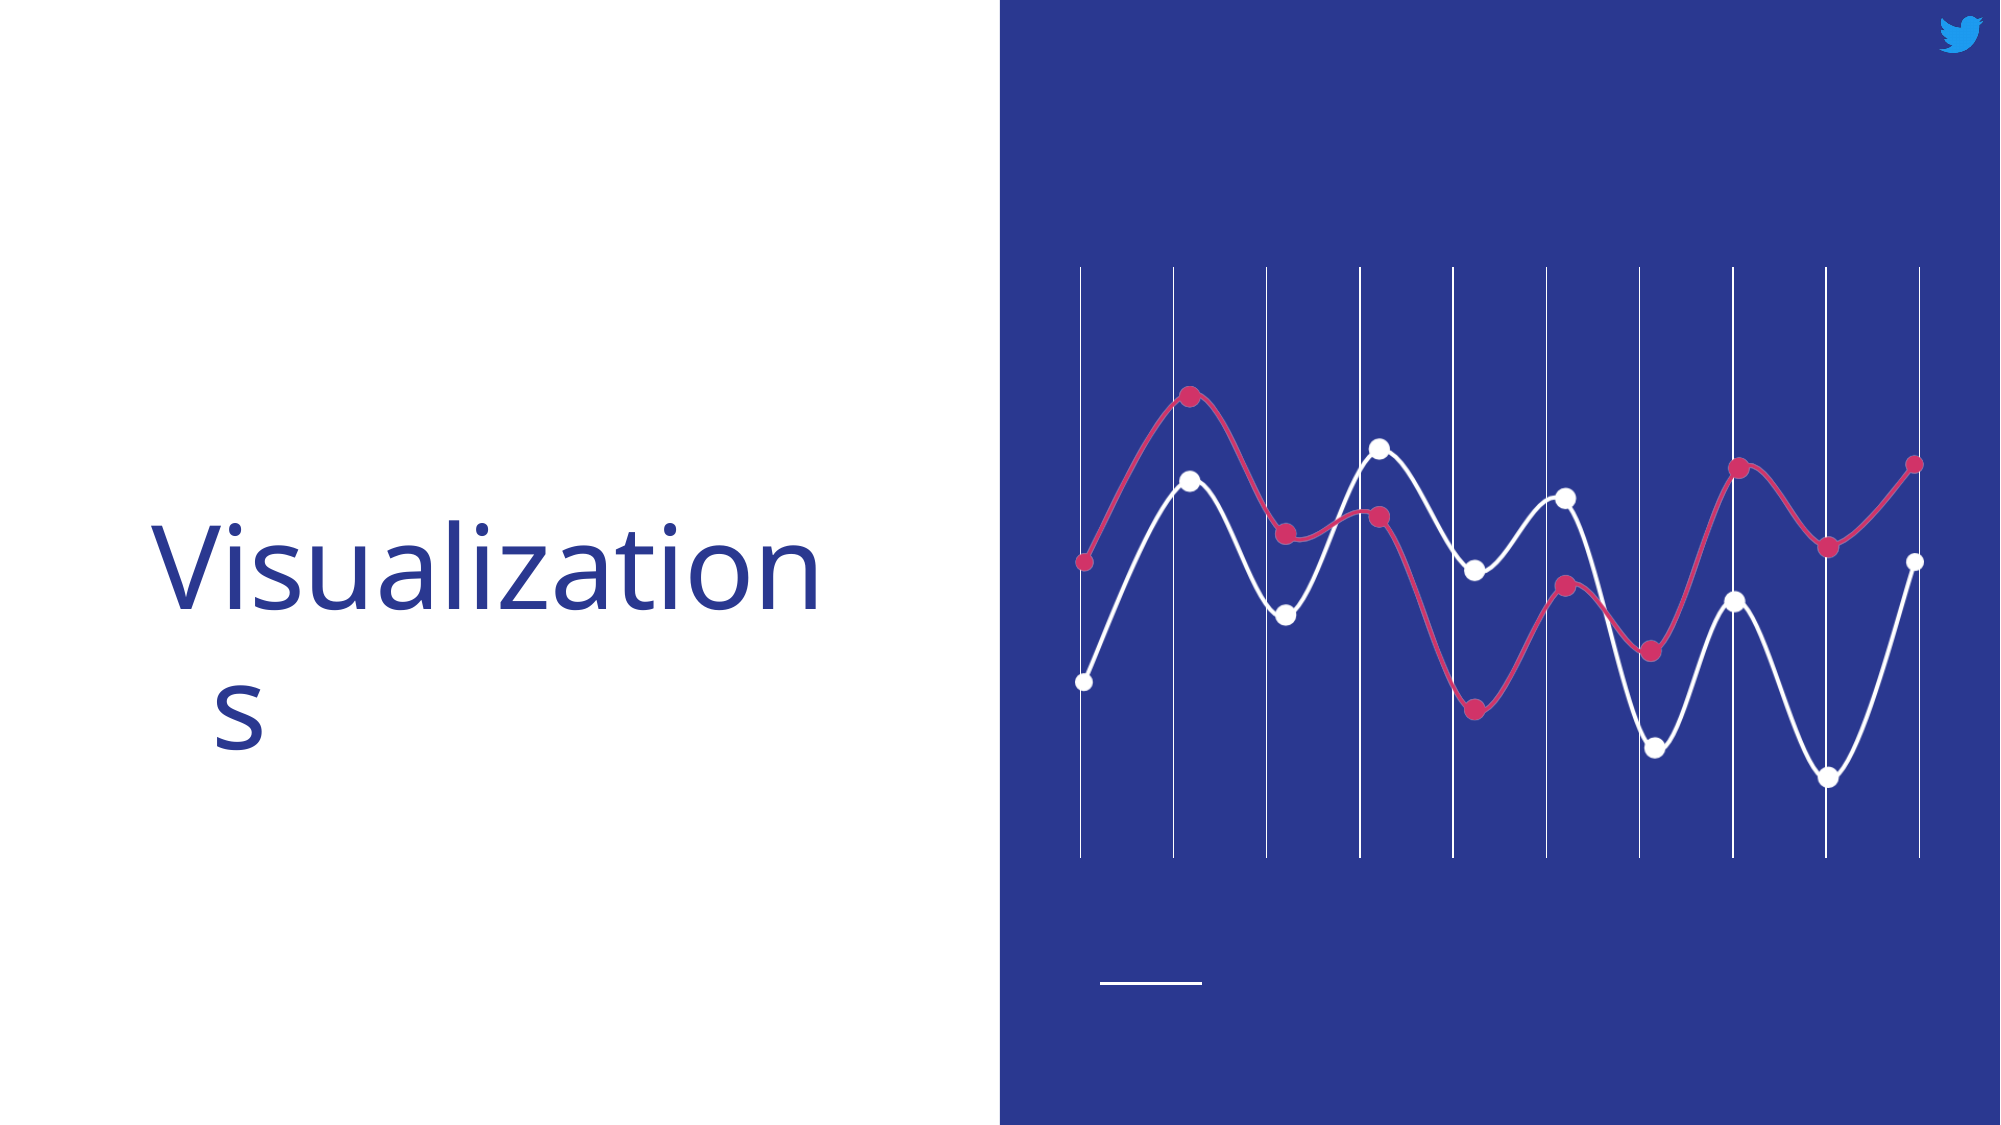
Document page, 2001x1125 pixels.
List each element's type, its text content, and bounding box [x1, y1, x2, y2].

picture [1939, 16, 1984, 53]
picture [1075, 386, 1924, 788]
text_box Visualizations [148, 490, 881, 774]
